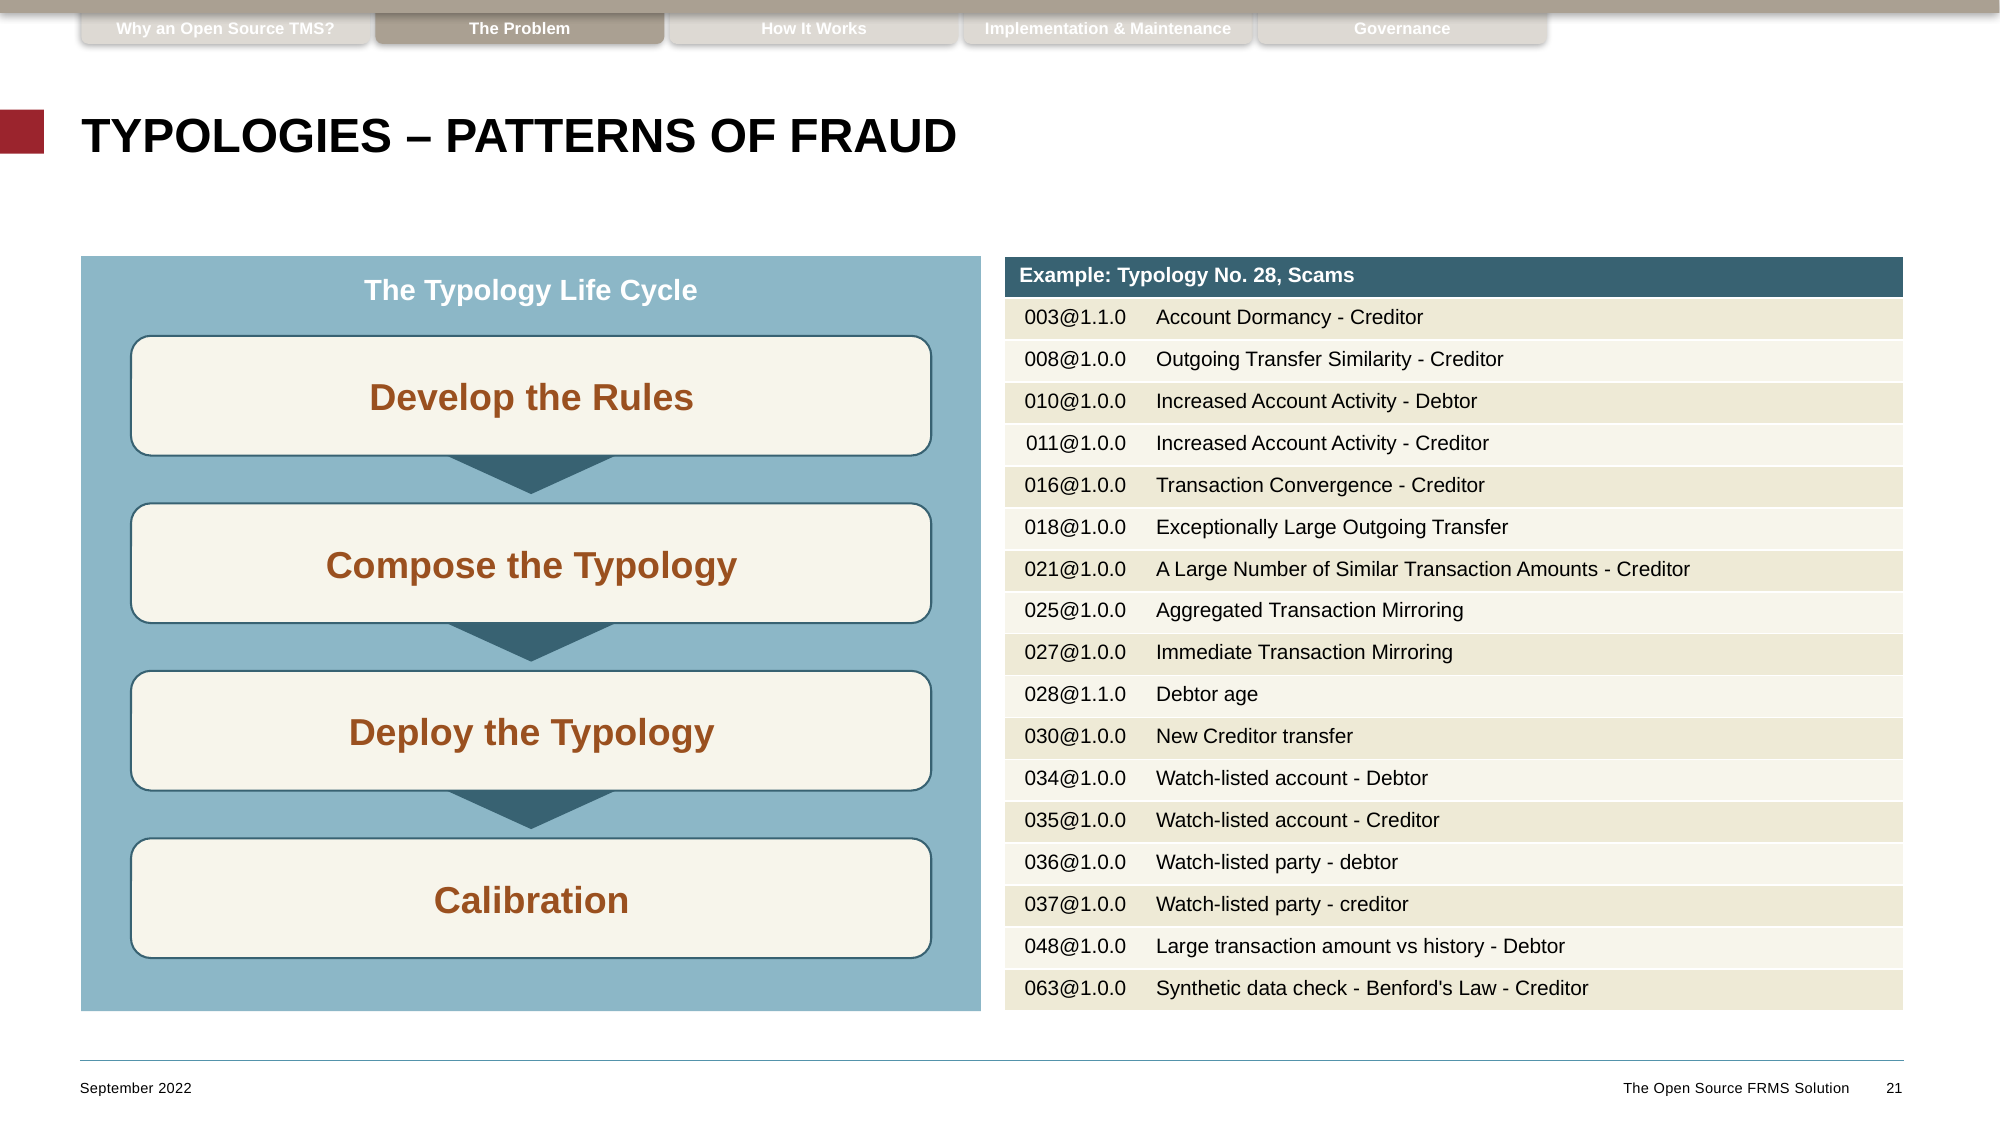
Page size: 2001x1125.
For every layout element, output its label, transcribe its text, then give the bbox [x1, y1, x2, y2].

table_cell 063@1.0.0 [1005, 970, 1141, 1010]
table_cell 027@1.0.0 [1005, 634, 1141, 675]
table_cell 018@1.0.0 [1005, 509, 1141, 549]
table_cell 010@1.0.0 [1005, 383, 1141, 423]
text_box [0, 0, 2000, 45]
table_cell 011@1.0.0 [1005, 425, 1141, 465]
footer The Open Source FRMS Solution [1174, 1070, 1850, 1105]
table_cell Synthetic data check - Benford's Law - Creditor [1141, 970, 1903, 1010]
table_cell 036@1.0.0 [1005, 844, 1141, 884]
table_cell 028@1.1.0 [1005, 676, 1141, 717]
table_cell 003@1.1.0 [1005, 299, 1141, 339]
table_cell Debtor age [1141, 676, 1903, 717]
table_cell 016@1.0.0 [1005, 467, 1141, 507]
slide_number 21 [1850, 1070, 1903, 1105]
table_cell 035@1.0.0 [1005, 802, 1141, 842]
table_cell 008@1.0.0 [1005, 341, 1141, 381]
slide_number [79, 1070, 268, 1105]
table_cell Aggregated Transaction Mirroring [1141, 593, 1903, 633]
table_cell 048@1.0.0 [1005, 928, 1141, 968]
table_cell Exceptionally Large Outgoing Transfer [1141, 509, 1903, 549]
table_cell Watch-listed party - debtor [1141, 844, 1903, 884]
table_cell Watch-listed account - Creditor [1141, 802, 1903, 842]
table_cell Watch-listed party - creditor [1141, 886, 1903, 926]
table_cell Increased Account Activity - Debtor [1141, 383, 1903, 423]
table_cell 025@1.0.0 [1005, 593, 1141, 633]
title Typologies – Patterns of fraud [81, 106, 1905, 154]
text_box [130, 335, 932, 959]
table_cell Watch-listed account - Debtor [1141, 760, 1903, 800]
table_cell Immediate Transaction Mirroring [1141, 634, 1903, 675]
table_header Example: Typology No. 28, Scams [1005, 257, 1903, 297]
table_cell Account Dormancy - Creditor [1141, 299, 1903, 339]
table_cell Increased Account Activity - Creditor [1141, 425, 1903, 465]
table_cell New Creditor transfer [1141, 718, 1903, 759]
table_cell 021@1.0.0 [1005, 551, 1141, 591]
table_cell Outgoing Transfer Similarity - Creditor [1141, 341, 1903, 381]
table_cell A Large Number of Similar Transaction Amounts - Creditor [1141, 551, 1903, 591]
table_cell Large transaction amount vs history - Debtor [1141, 928, 1903, 968]
table_cell 037@1.0.0 [1005, 886, 1141, 926]
table_cell 034@1.0.0 [1005, 760, 1141, 800]
table_cell 030@1.0.0 [1005, 718, 1141, 759]
text_box The Typology Life Cycle [79, 254, 983, 1013]
table_cell Transaction Convergence - Creditor [1141, 467, 1903, 507]
